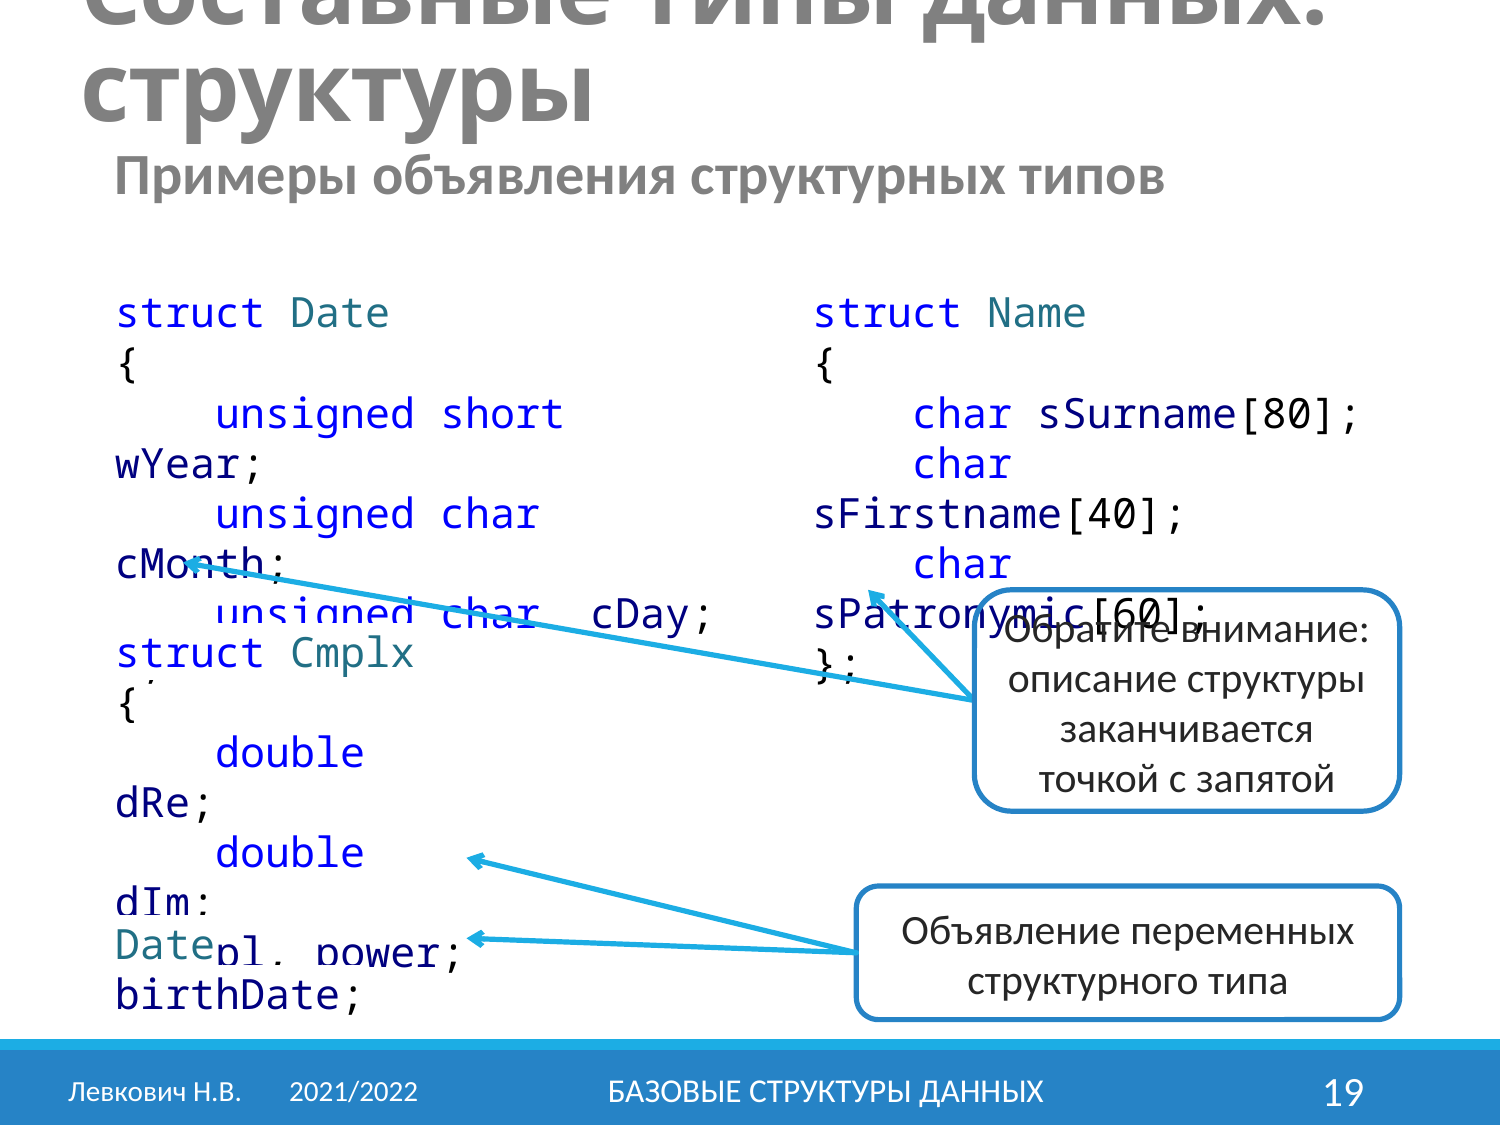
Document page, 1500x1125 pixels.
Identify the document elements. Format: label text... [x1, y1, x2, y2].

text_box Объявление переменных структурного типа [855, 884, 1401, 1021]
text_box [465, 857, 857, 937]
text_box struct Cmplx { double dRe; double dIm; } ampl, power; [100, 618, 491, 910]
text_box Примеры объявления структурных типов [100, 137, 1459, 215]
text_box struct Date { unsigned short wYear; unsigned char cMonth; unsigned char cDay; }; [100, 278, 750, 618]
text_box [182, 561, 975, 701]
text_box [465, 937, 857, 954]
slide_number Левкович Н.В. 2021/2022 [47, 1059, 440, 1120]
slide_number 19 [1218, 1059, 1380, 1120]
footer Базовые структуры данных [453, 1059, 1199, 1120]
text_box Date birthDate; [100, 910, 491, 1026]
text_box Обратите внимание: описание структуры заканчивается точкой с запятой [973, 588, 1401, 813]
text_box Составные типы данных: структуры [64, 0, 1459, 149]
text_box struct Name { char sSurname[80]; char sFirstname[40]; char sPatronymic[60]; }; [797, 278, 1412, 694]
